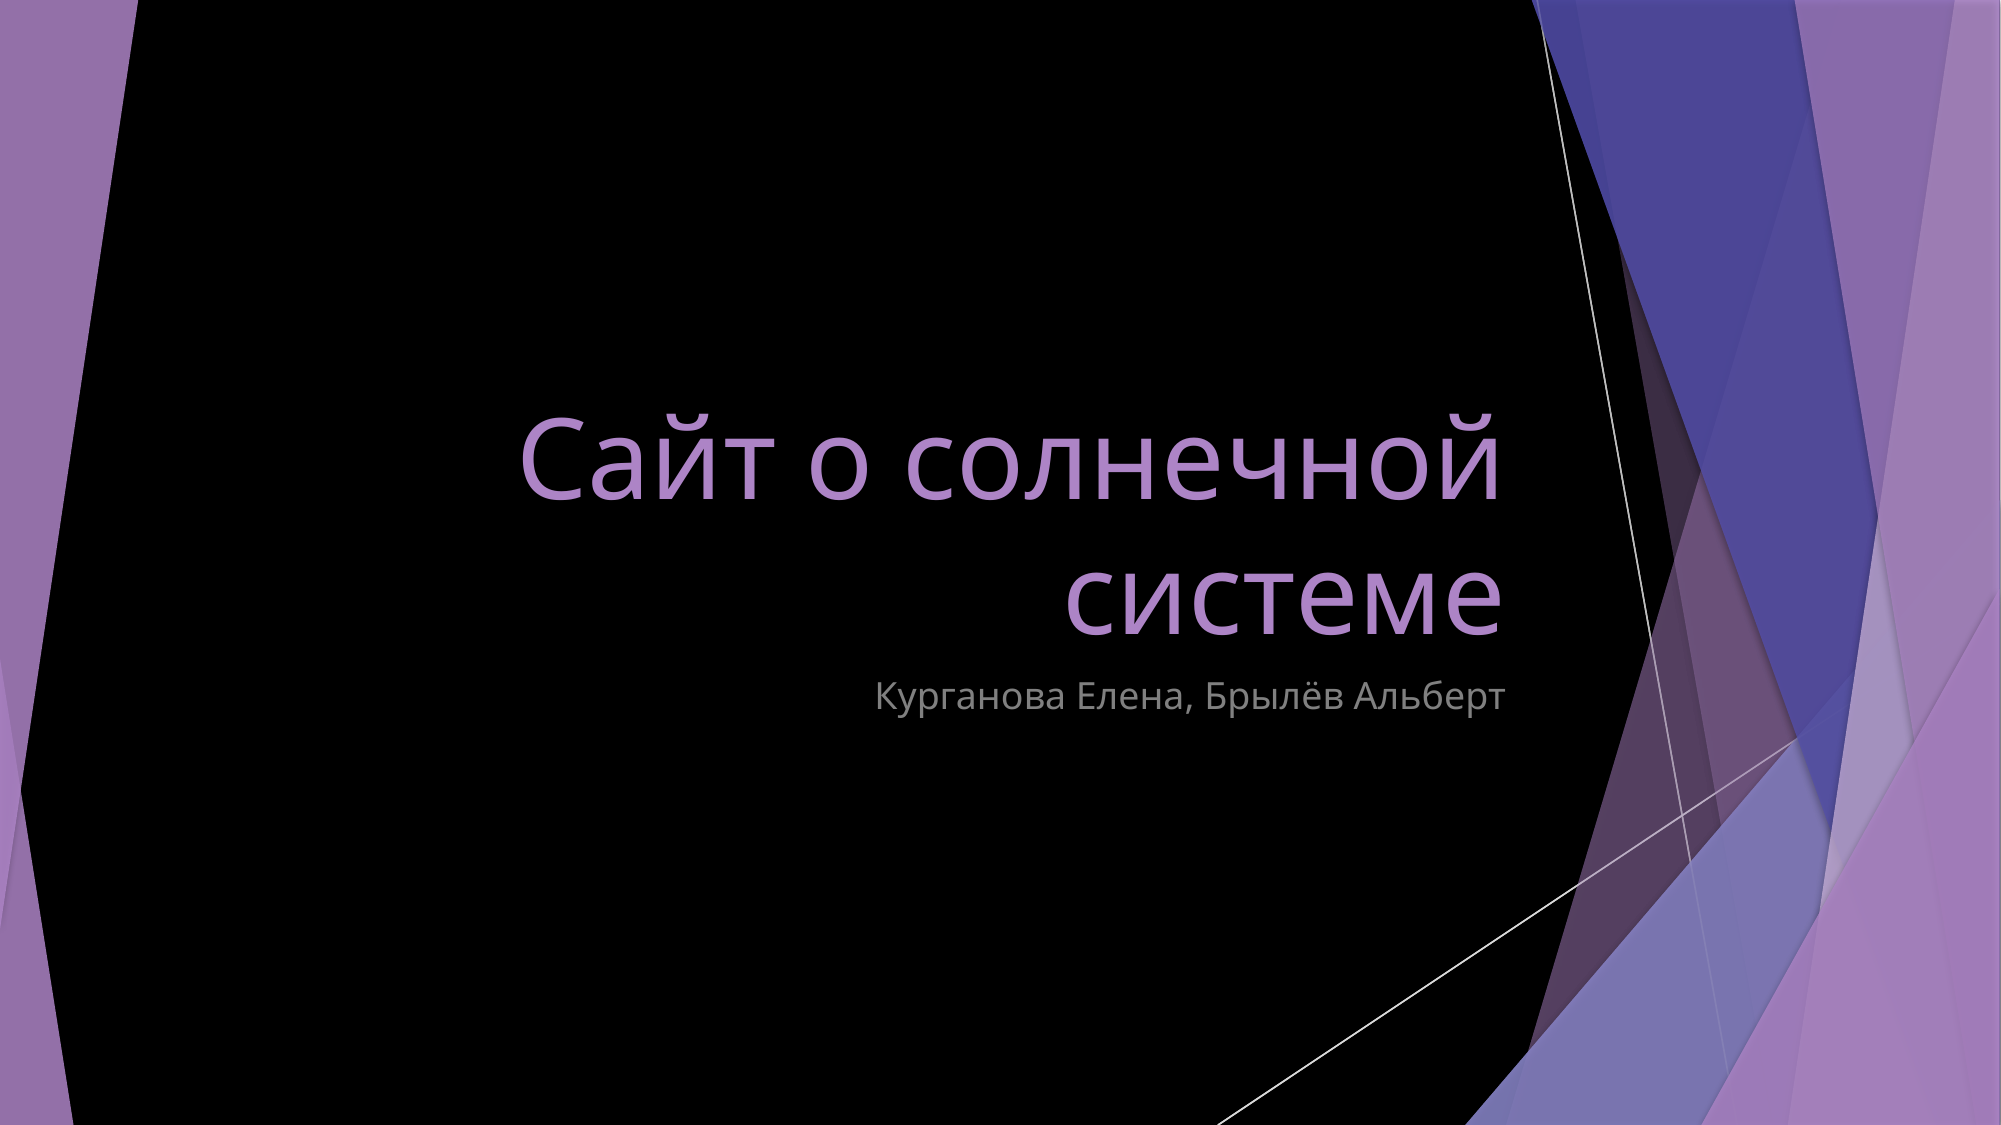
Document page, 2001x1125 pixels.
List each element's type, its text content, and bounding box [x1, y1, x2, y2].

title Сайт о солнечной системе [247, 394, 1522, 664]
subtitle Курганова Елена, Брылёв Альберт [247, 664, 1522, 845]
